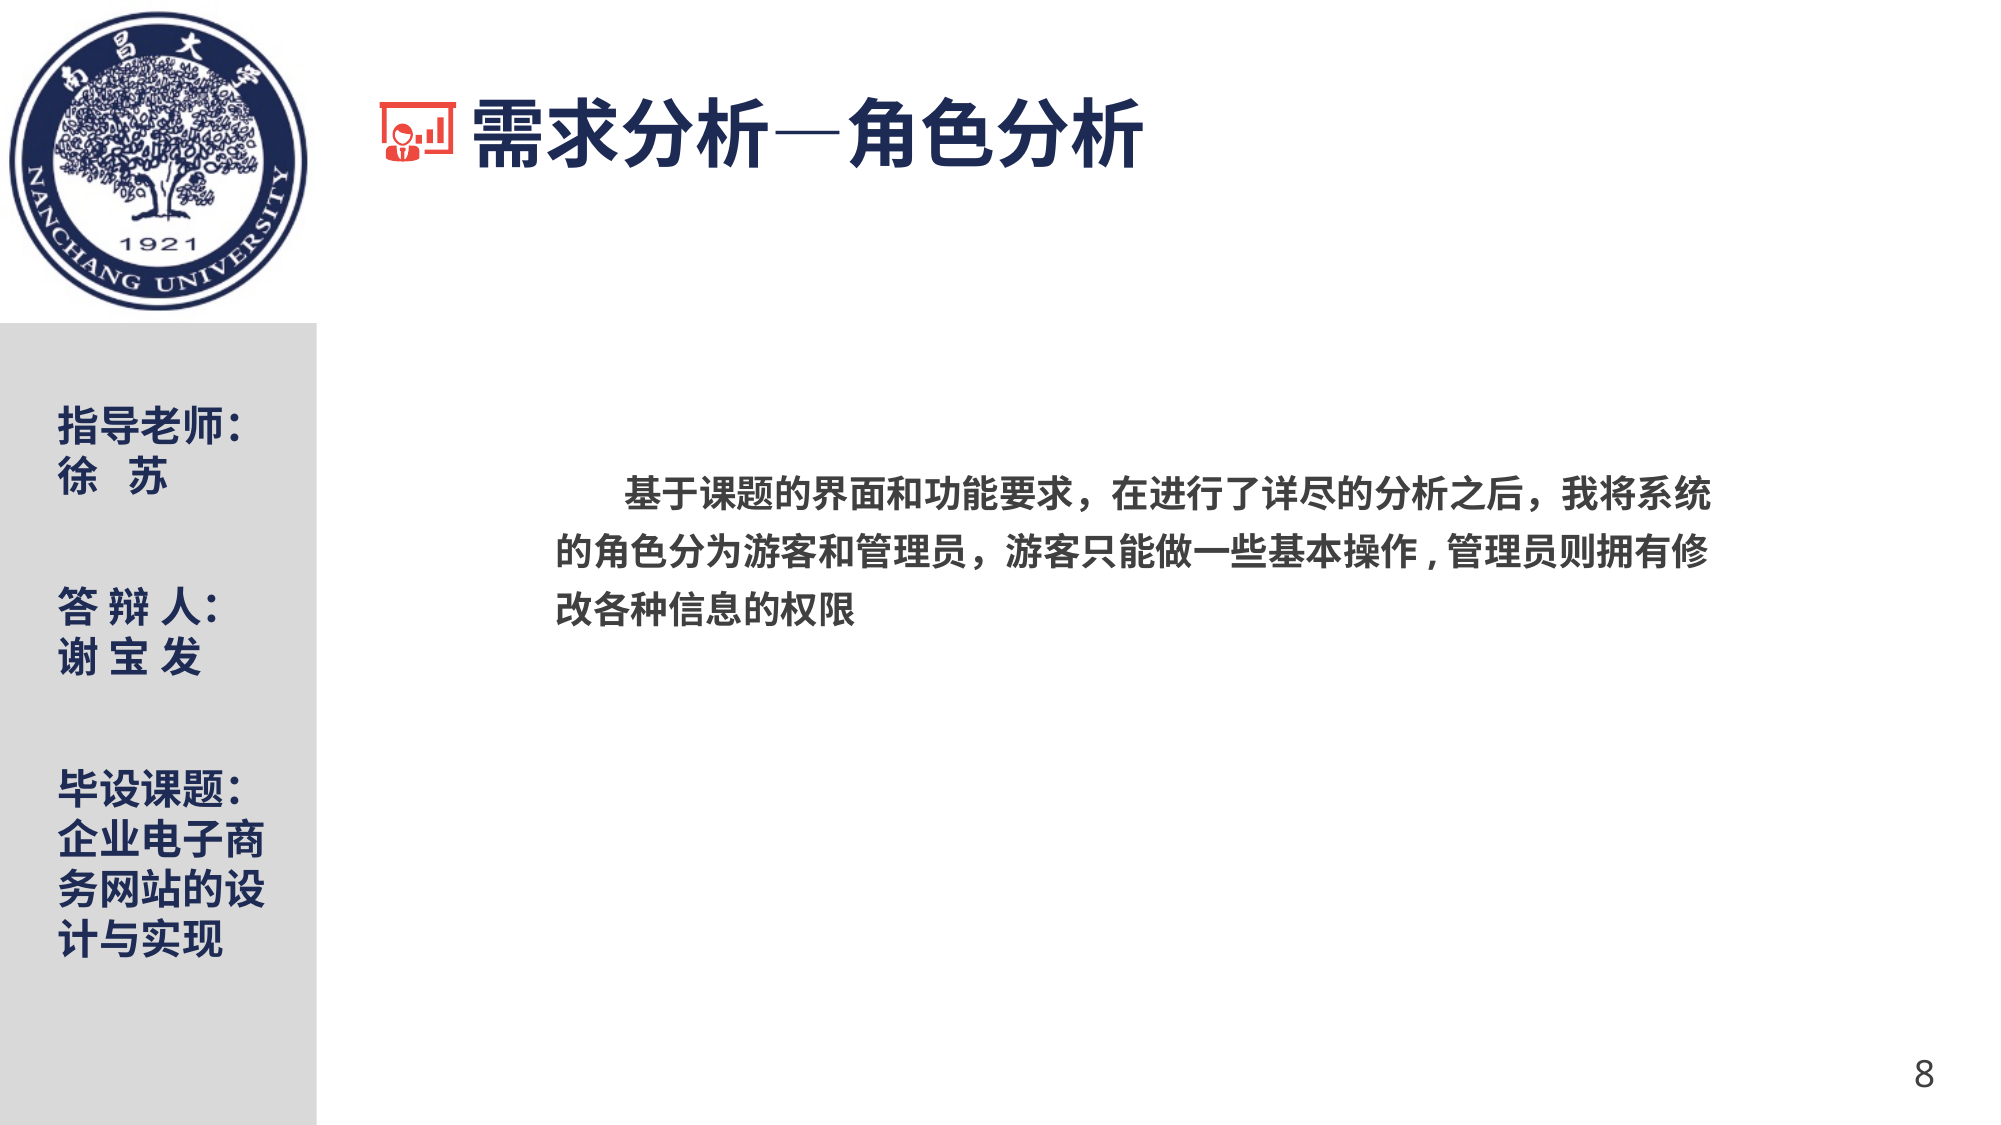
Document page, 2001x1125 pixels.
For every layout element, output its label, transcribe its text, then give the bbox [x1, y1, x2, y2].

picture [0, 0, 317, 323]
text_box 基于课题的界面和功能要求，在进行了详尽的分析之后，我将系统的角色分为游客和管理员，游客只能做一些基本操作,管理员则拥有修改各种信息的权限 [541, 448, 1753, 639]
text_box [379, 78, 1213, 185]
